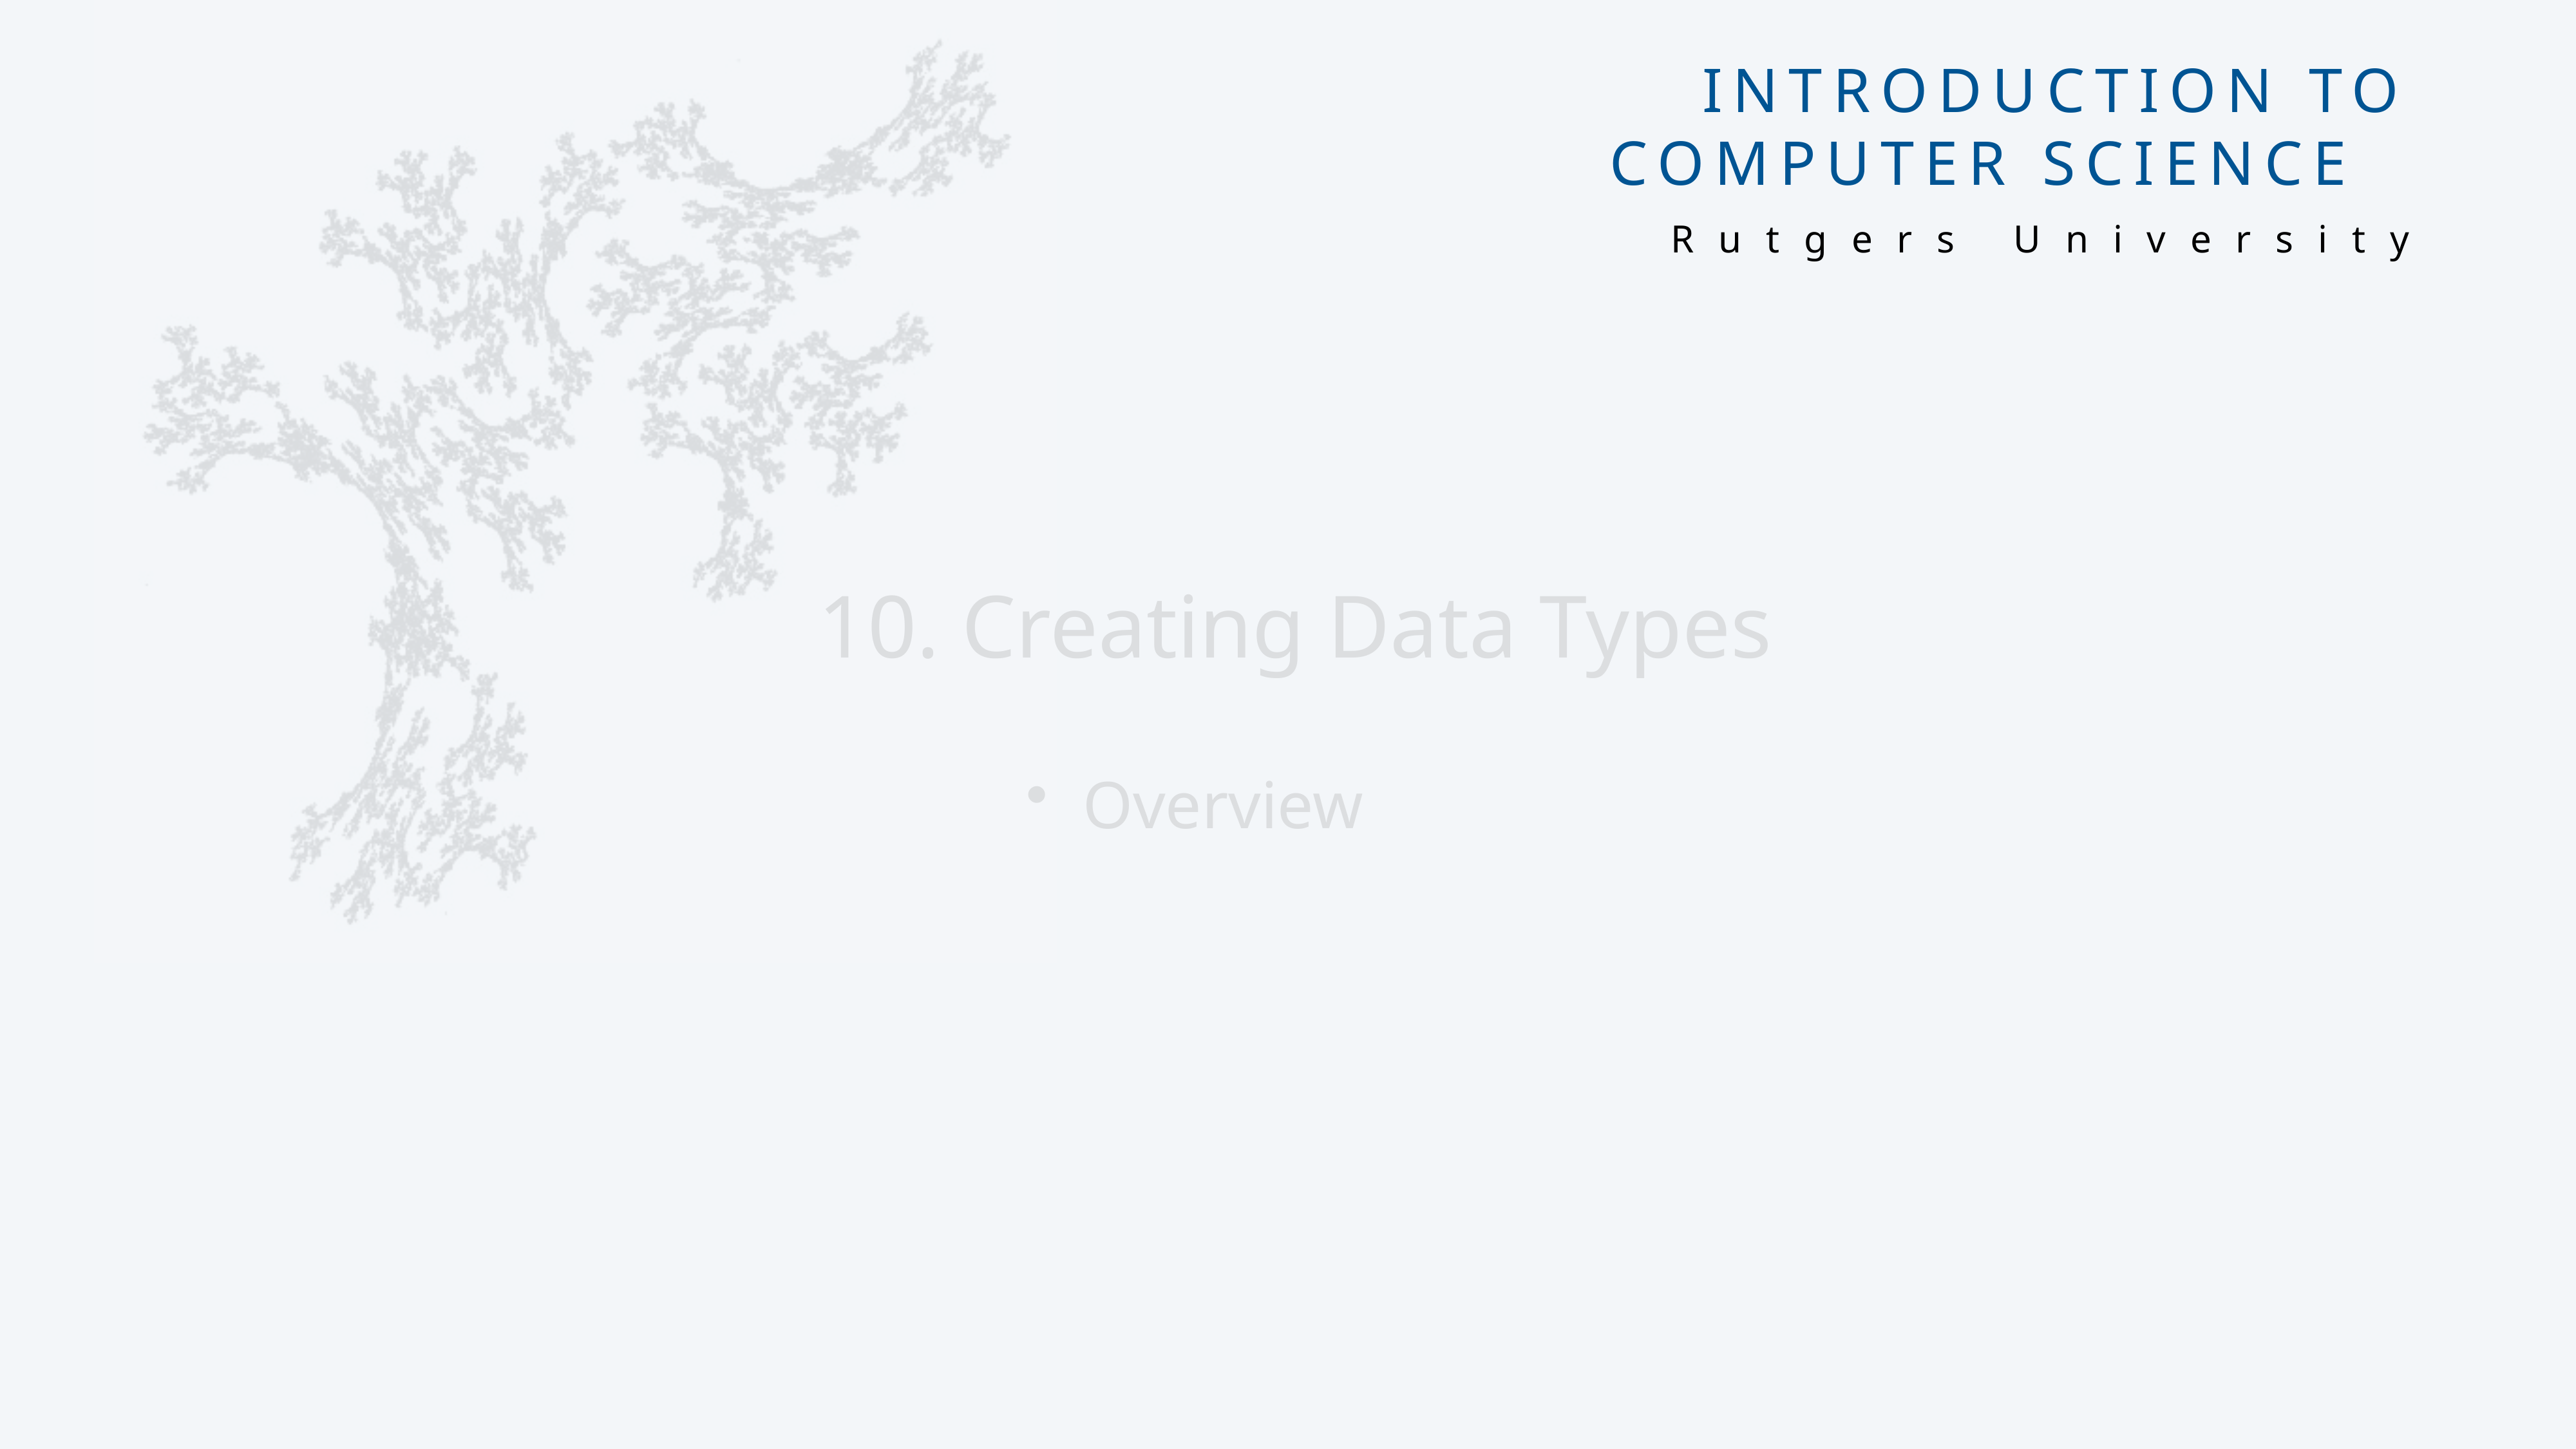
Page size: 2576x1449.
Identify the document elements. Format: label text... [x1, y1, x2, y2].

title 10. Creating Data Types [812, 531, 2420, 717]
list Overview [1004, 751, 2359, 1380]
